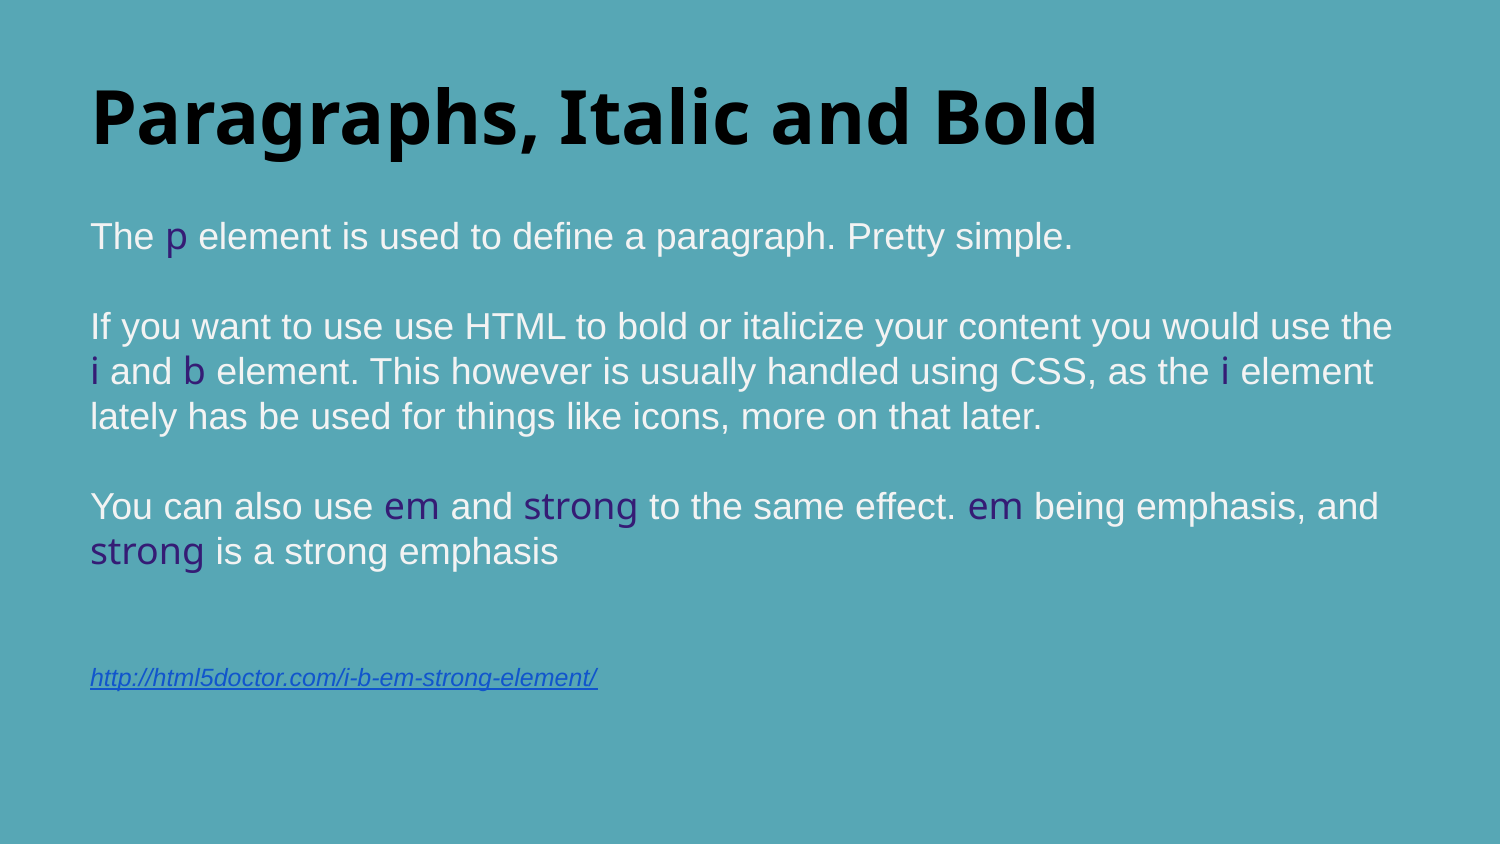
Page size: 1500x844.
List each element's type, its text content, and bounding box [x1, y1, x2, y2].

title Paragraphs, Italic and Bold [75, 33, 1425, 175]
list The p element is used to define a paragraph. Pretty simple. If you want to use use HTML to bold or italicize your content you would use the i and b element. This however is usually handled using CSS, as the i element lately has be used for things like icons, more on that later. You can also use em and strong to the same effect. em being emphasis, and strong is a strong emphasis http://html5doctor.com/i-b-em-strong-element/ [75, 196, 1425, 808]
